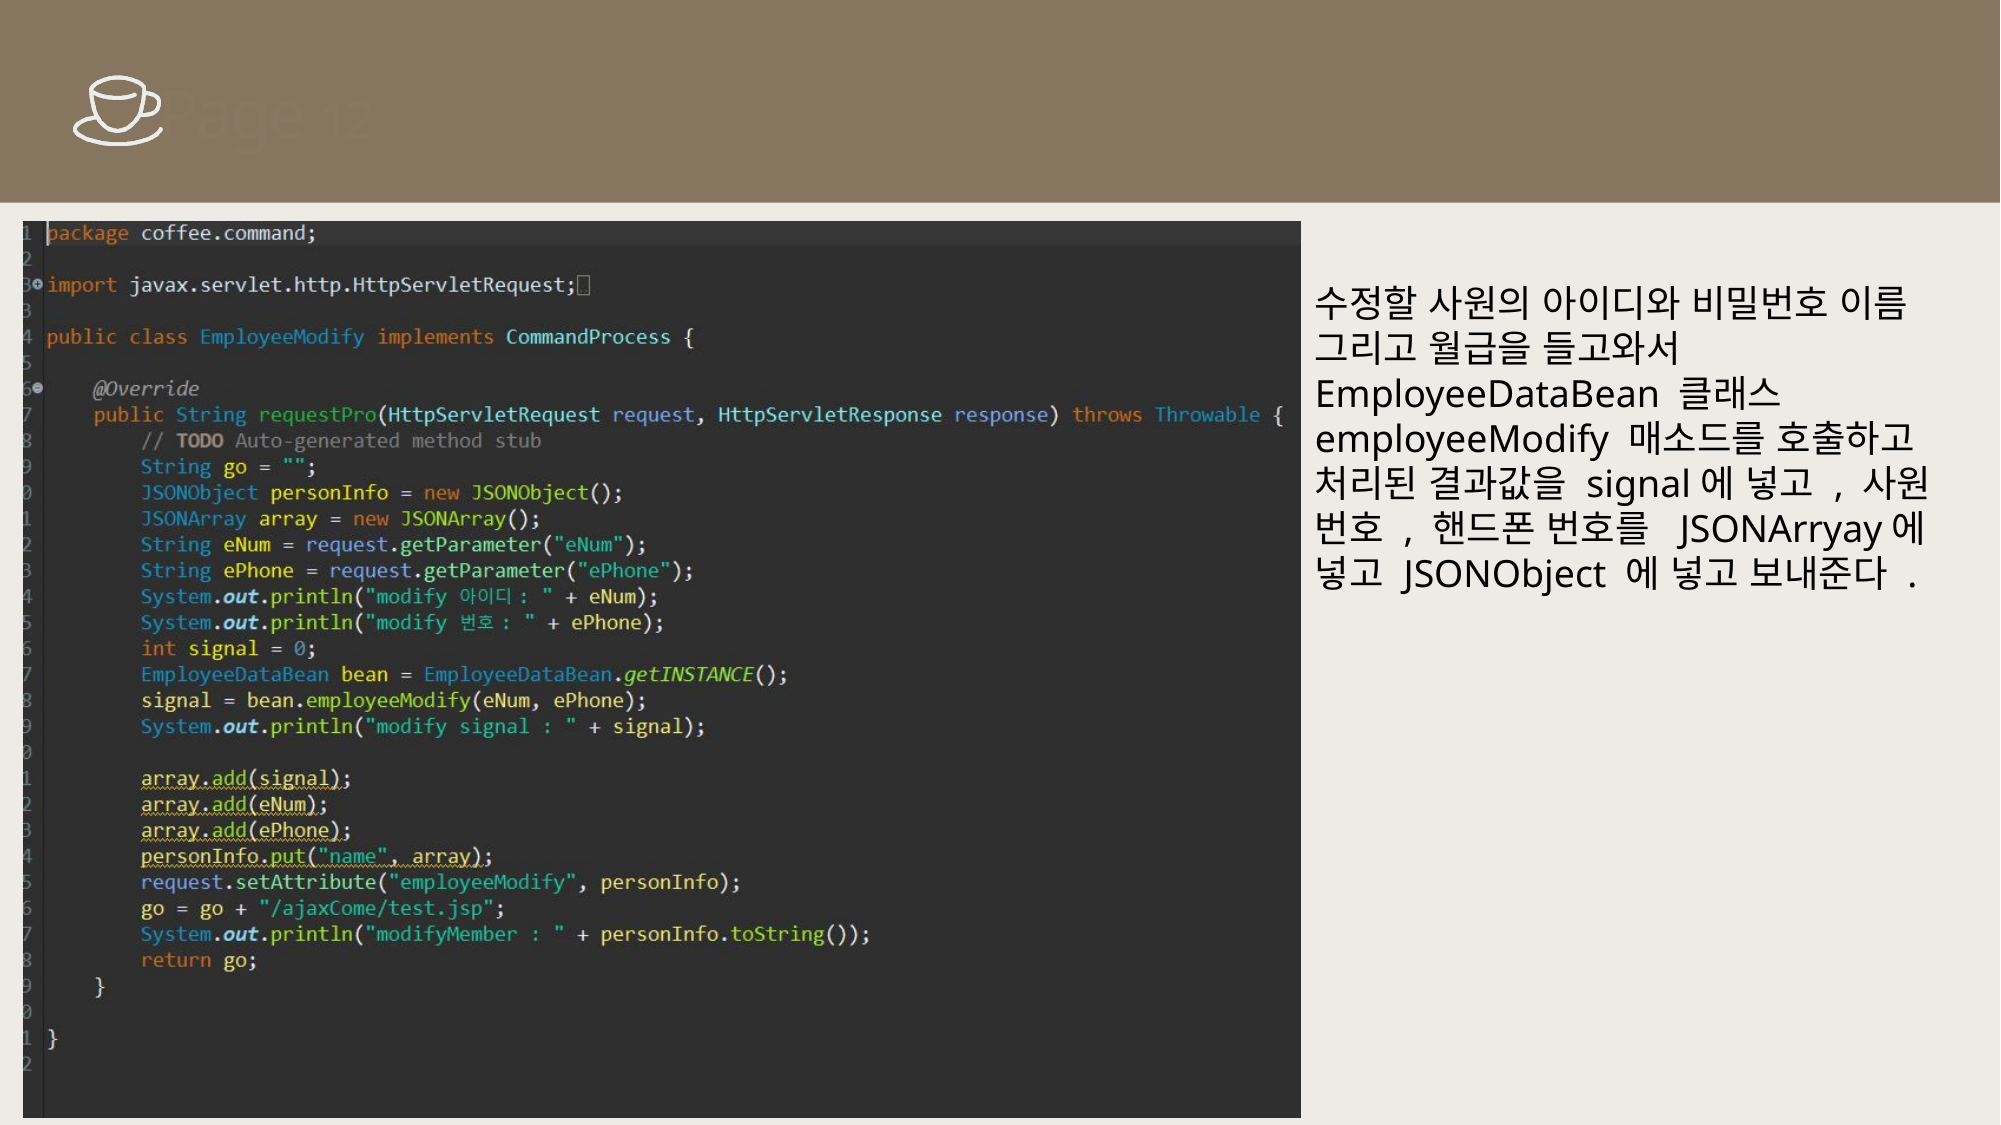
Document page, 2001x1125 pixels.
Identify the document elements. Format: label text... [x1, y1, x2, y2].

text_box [0, 0, 2000, 221]
text_box 수정할 사원의 아이디와 비밀번호 이름 그리고 월급을 들고와서 EmployeeDataBean 클래스 employeeModify 매소드를 호출하고 처리된 결과값을 signal에 넣고 , 사원 번호 , 핸드폰 번호를 JSONArryay에 넣고 JSONObject 에 넣고 보내준다 . [1301, 272, 1987, 603]
picture [22, 221, 1301, 1118]
